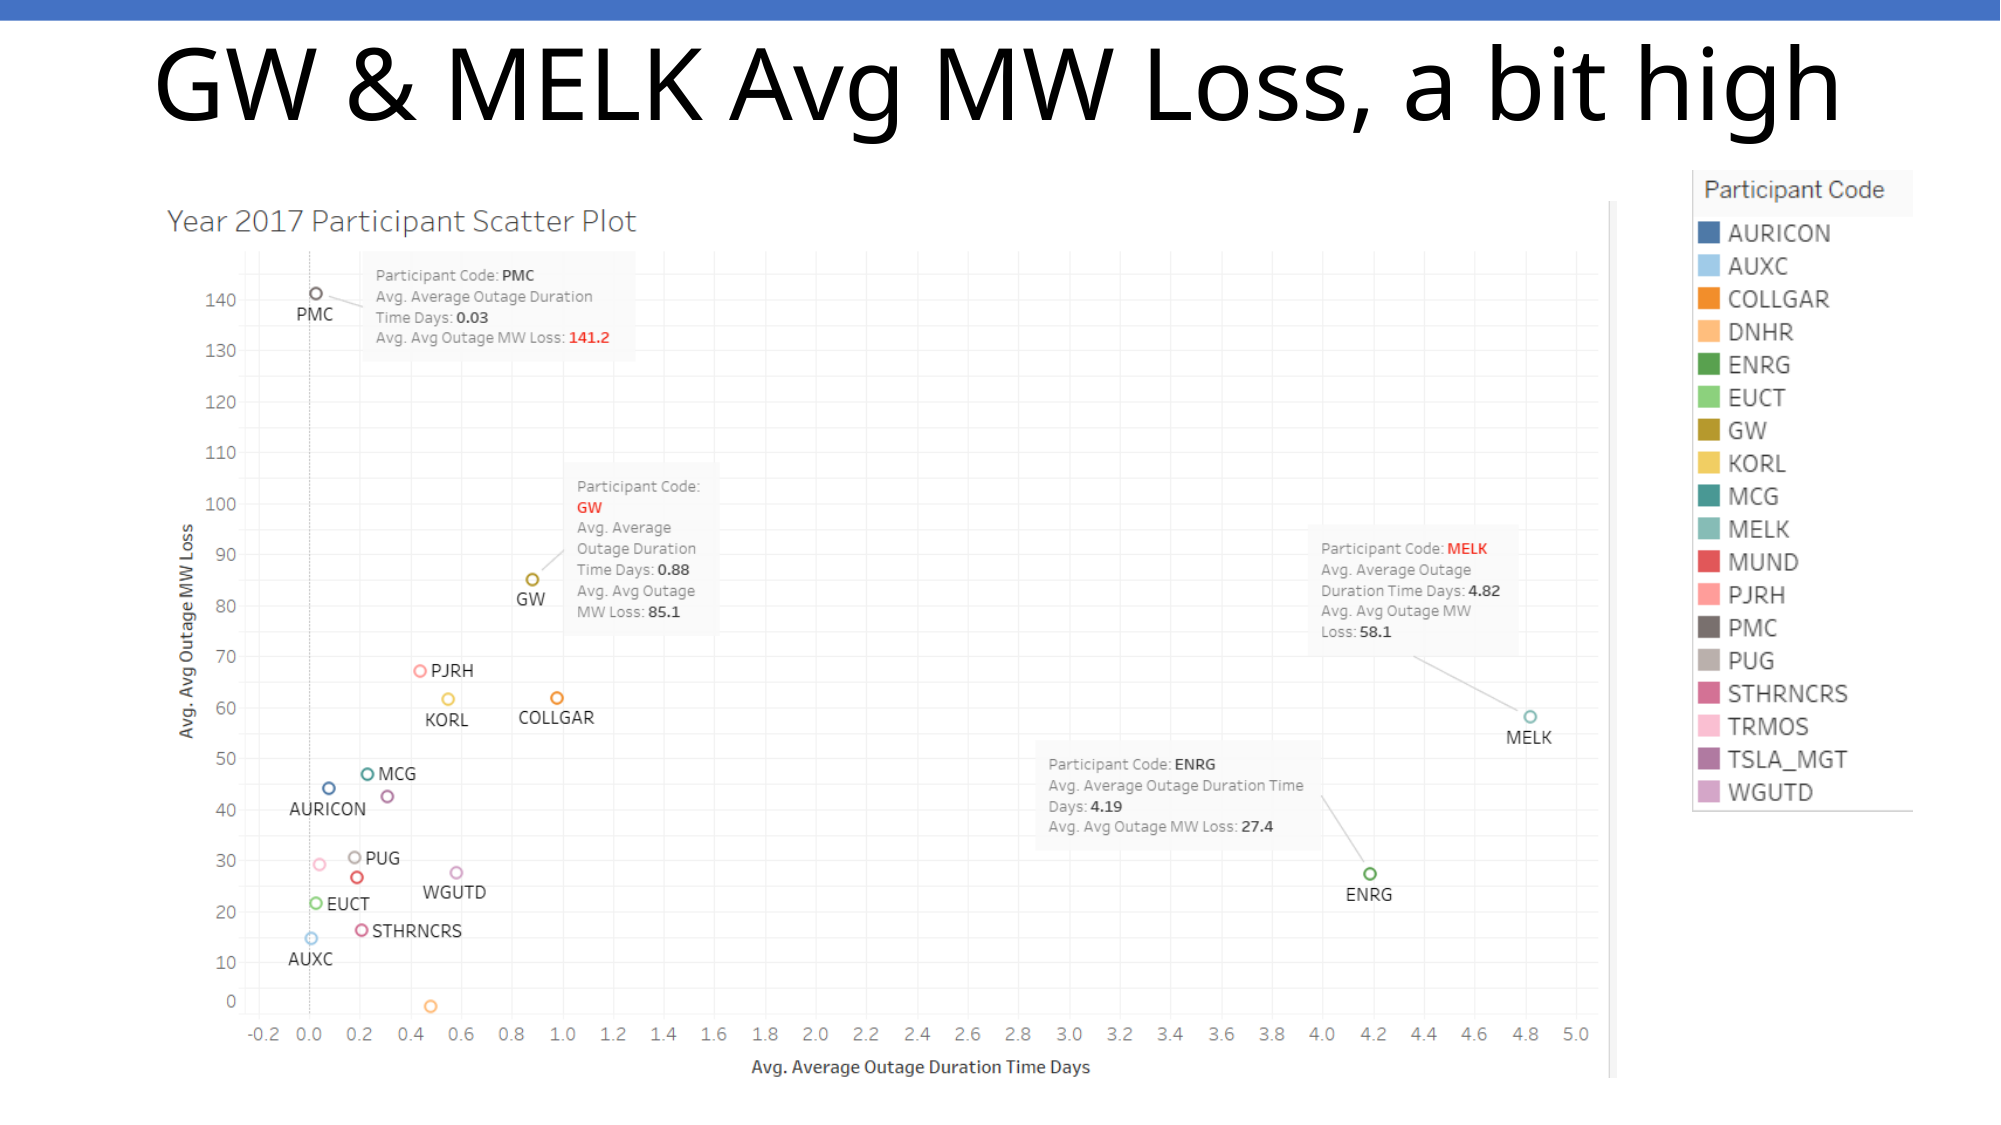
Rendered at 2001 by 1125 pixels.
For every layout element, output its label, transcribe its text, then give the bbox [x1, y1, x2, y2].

picture [157, 201, 1617, 1078]
title GW & MELK Avg MW Loss, a bit high [137, 21, 1863, 150]
picture [1692, 170, 1913, 812]
text_box [0, 0, 2000, 21]
